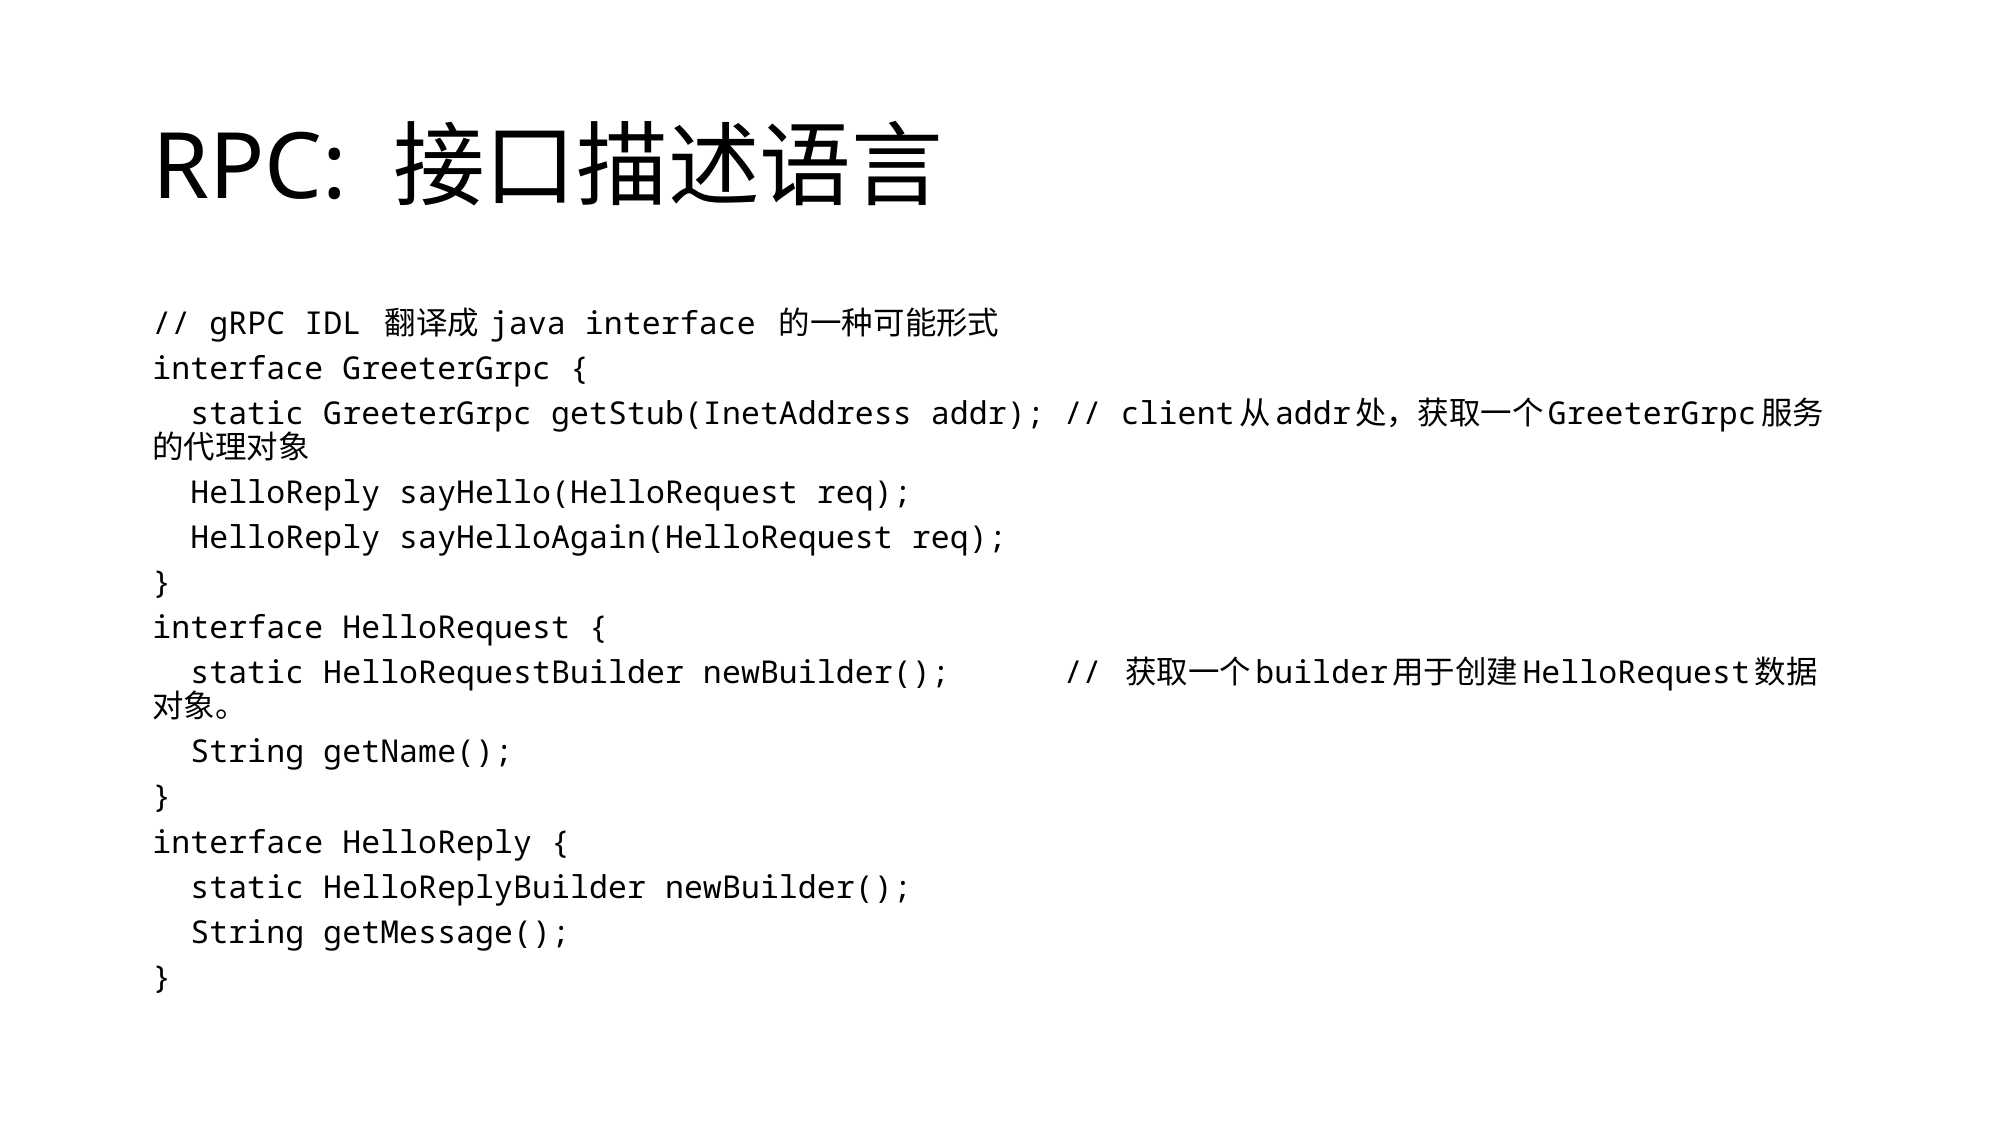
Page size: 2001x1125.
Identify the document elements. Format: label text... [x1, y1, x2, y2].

title RPC: 接口描述语言 [137, 59, 1863, 278]
list // gRPC IDL 翻译成 java interface 的一种可能形式 interface GreeterGrpc { static GreeterGrpc getStub(InetAddress addr); // client从addr处，获取一个GreeterGrpc服务的代理对象 HelloReply sayHello(HelloRequest req); HelloReply sayHelloAgain(HelloRequest req); } interface HelloRequest { static HelloRequestBuilder newBuilder(); // 获取一个builder用于创建HelloRequest数据对象。 String getName(); } interface HelloReply { static HelloReplyBuilder newBuilder(); String getMessage(); } [137, 299, 1863, 1014]
